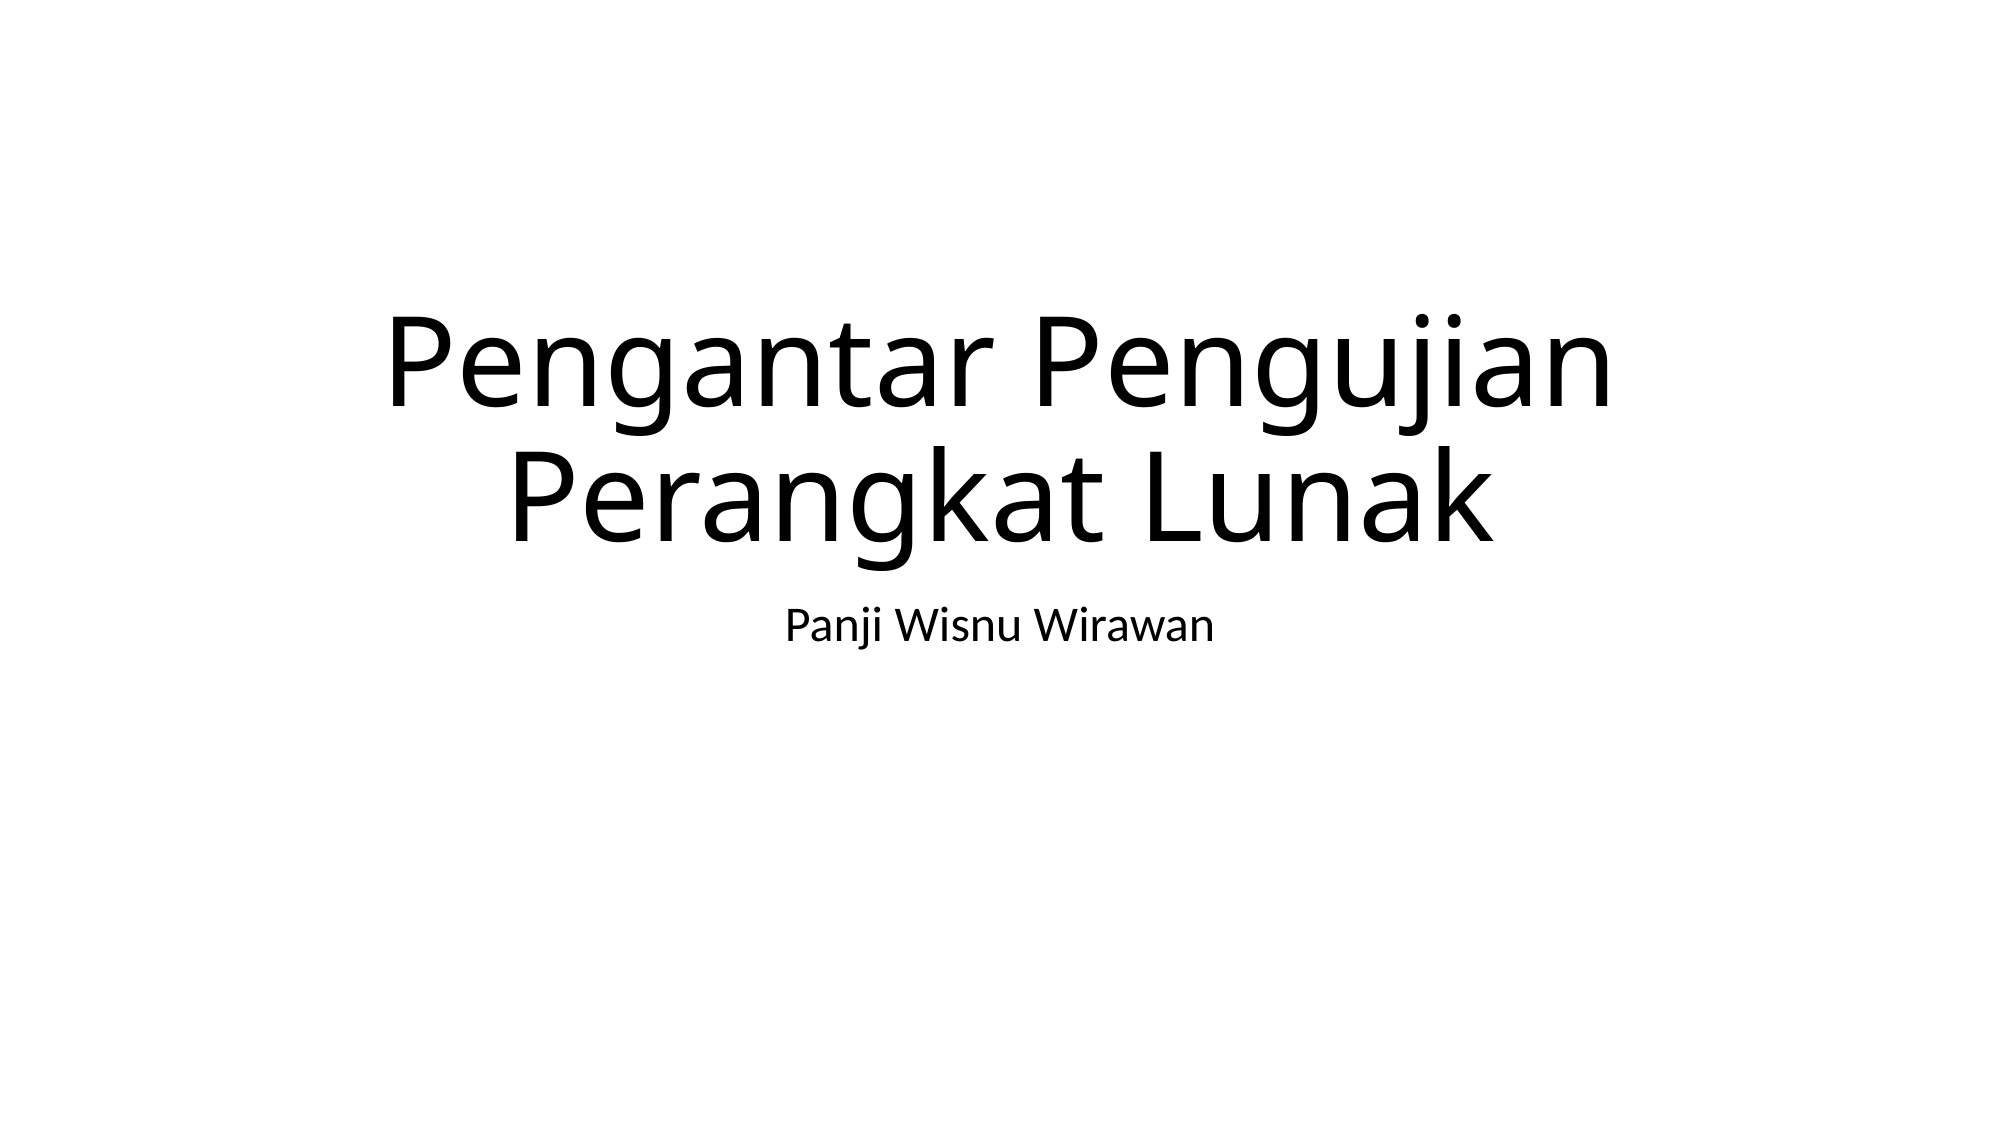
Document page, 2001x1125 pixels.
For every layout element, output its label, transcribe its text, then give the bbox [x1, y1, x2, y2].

subtitle Panji Wisnu Wirawan [249, 590, 1750, 863]
title Pengantar Pengujian Perangkat Lunak [249, 184, 1750, 576]
